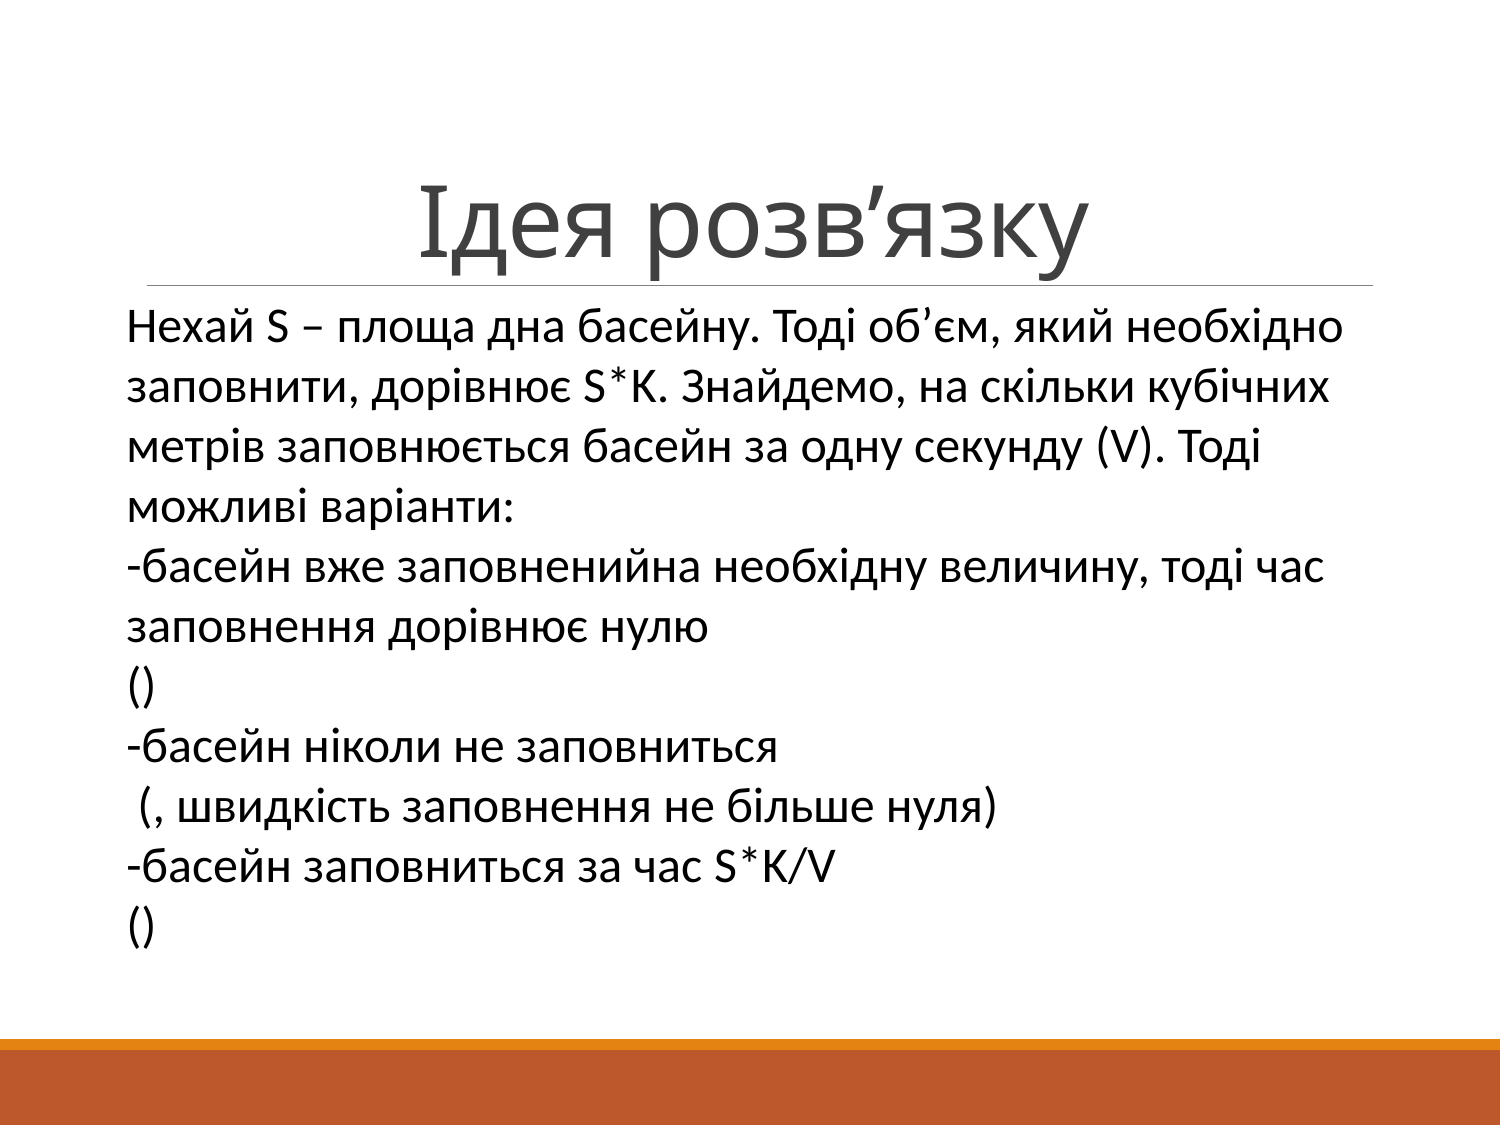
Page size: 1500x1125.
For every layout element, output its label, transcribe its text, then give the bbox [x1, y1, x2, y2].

title Ідея розв’язку [135, 47, 1373, 285]
